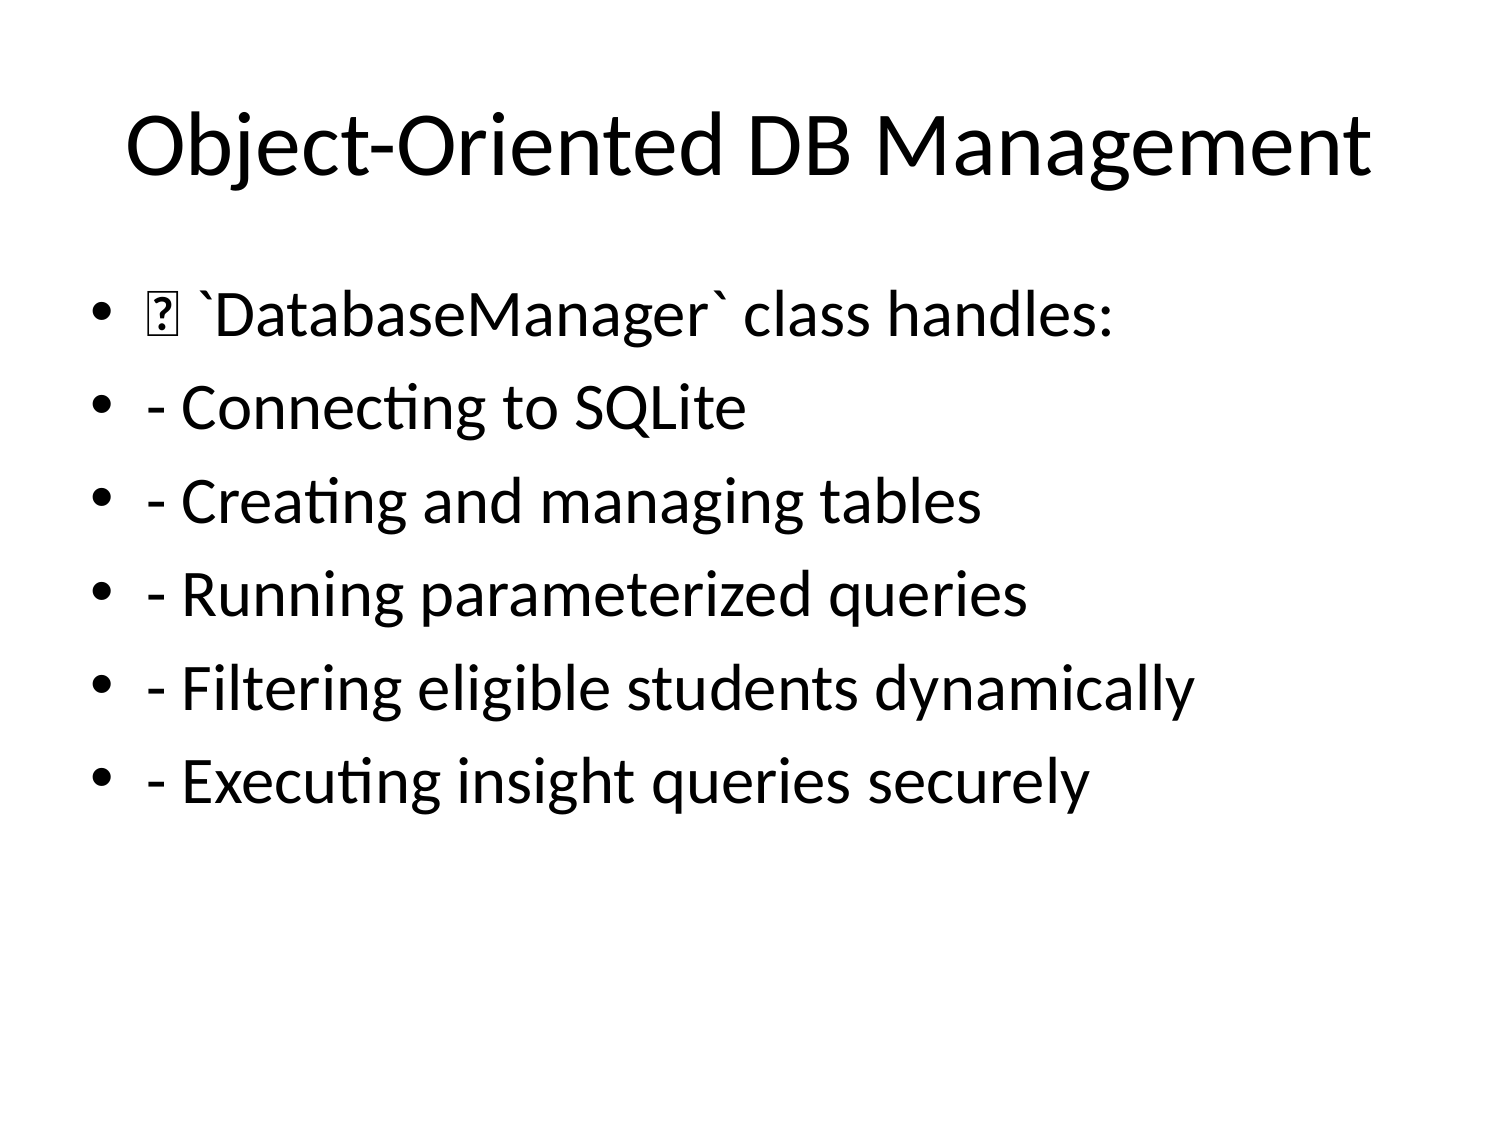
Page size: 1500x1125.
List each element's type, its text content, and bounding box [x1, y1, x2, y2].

title Object-Oriented DB Management [75, 45, 1425, 233]
list 🔄 `DatabaseManager` class handles: - Connecting to SQLite - Creating and managing tables - Running parameterized queries - Filtering eligible students dynamically - Executing insight queries securely [75, 262, 1425, 1005]
